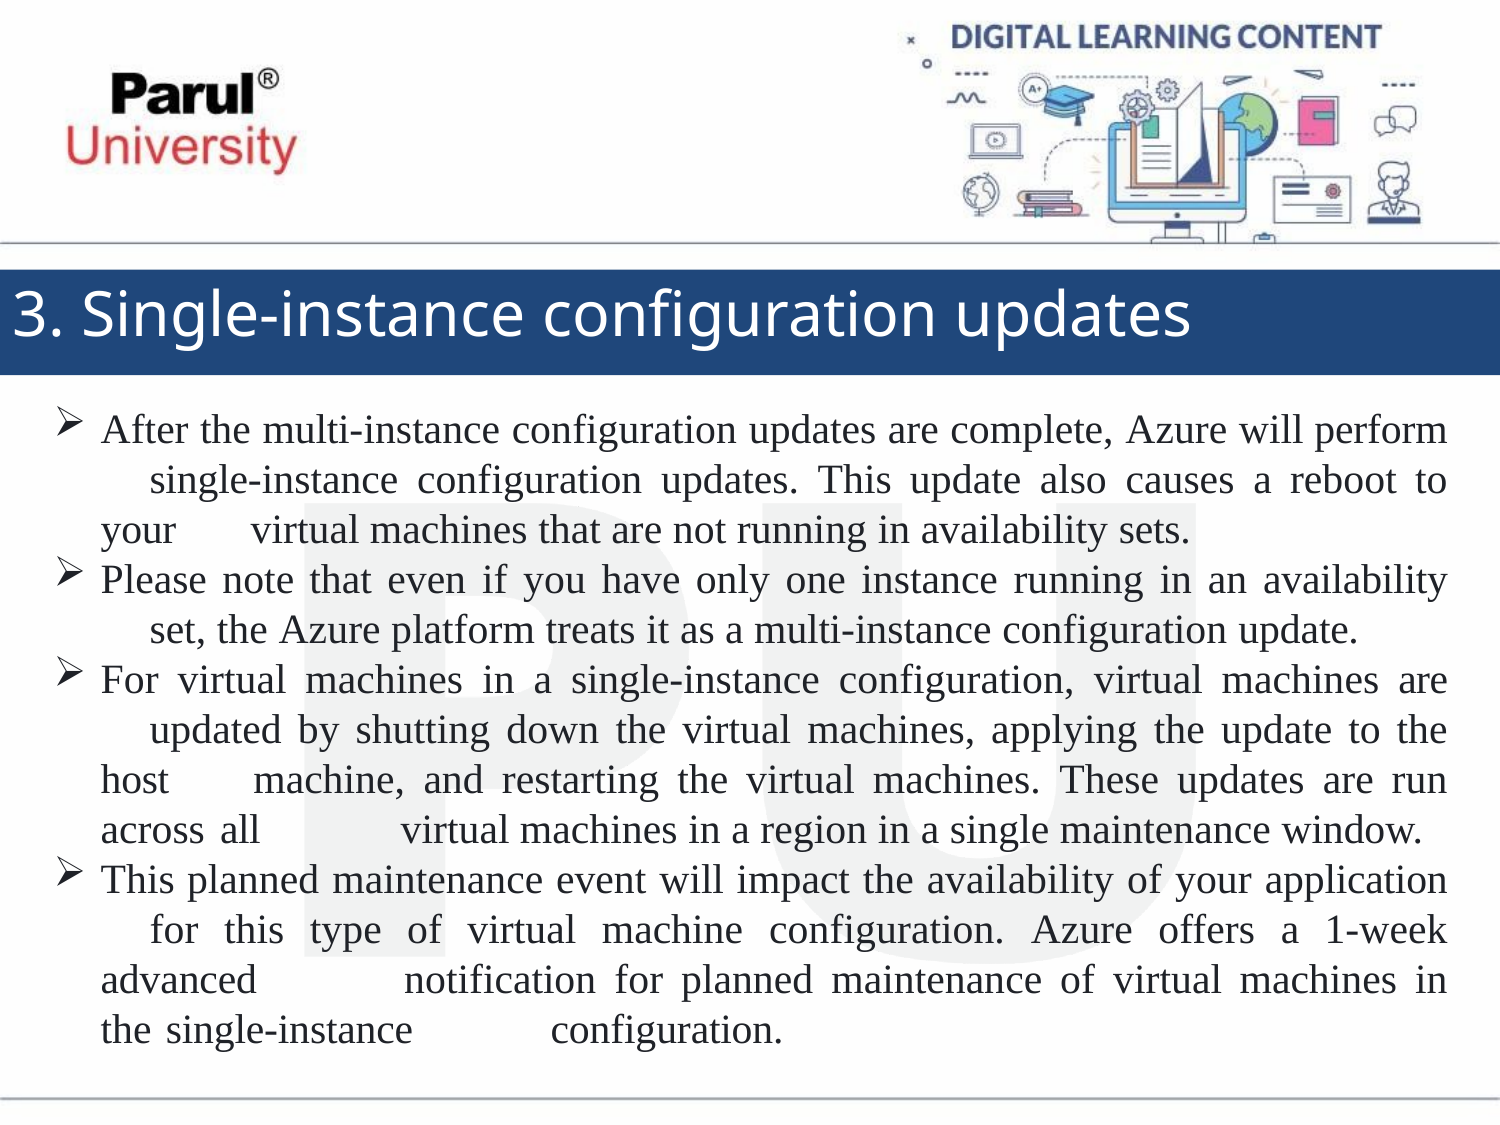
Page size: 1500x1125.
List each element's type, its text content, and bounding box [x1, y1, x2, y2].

picture [0, 0, 1500, 269]
title 3. Single-instance configuration updates [10, 272, 1490, 462]
picture [0, 376, 1500, 1125]
text_box After the multi-instance configuration updates are complete, Azure will perform single-instance configuration updates. This update also causes a reboot to your virtual machines that are not running in availability sets. Please note that even if you have only one instance running in an availability set, the Azure platform treats it as a multi-instance configuration update. For virtual machines in a single-instance configuration, virtual machines are updated by shutting down the virtual machines, applying the update to the host machine, and restarting the virtual machines. These updates are run across all virtual machines in a region in a single maintenance window. This planned maintenance event will impact the availability of your application for this type of virtual machine configuration. Azure offers a 1-week advanced notification for planned maintenance of virtual machines in the single-instance configuration. [51, 399, 1449, 1052]
